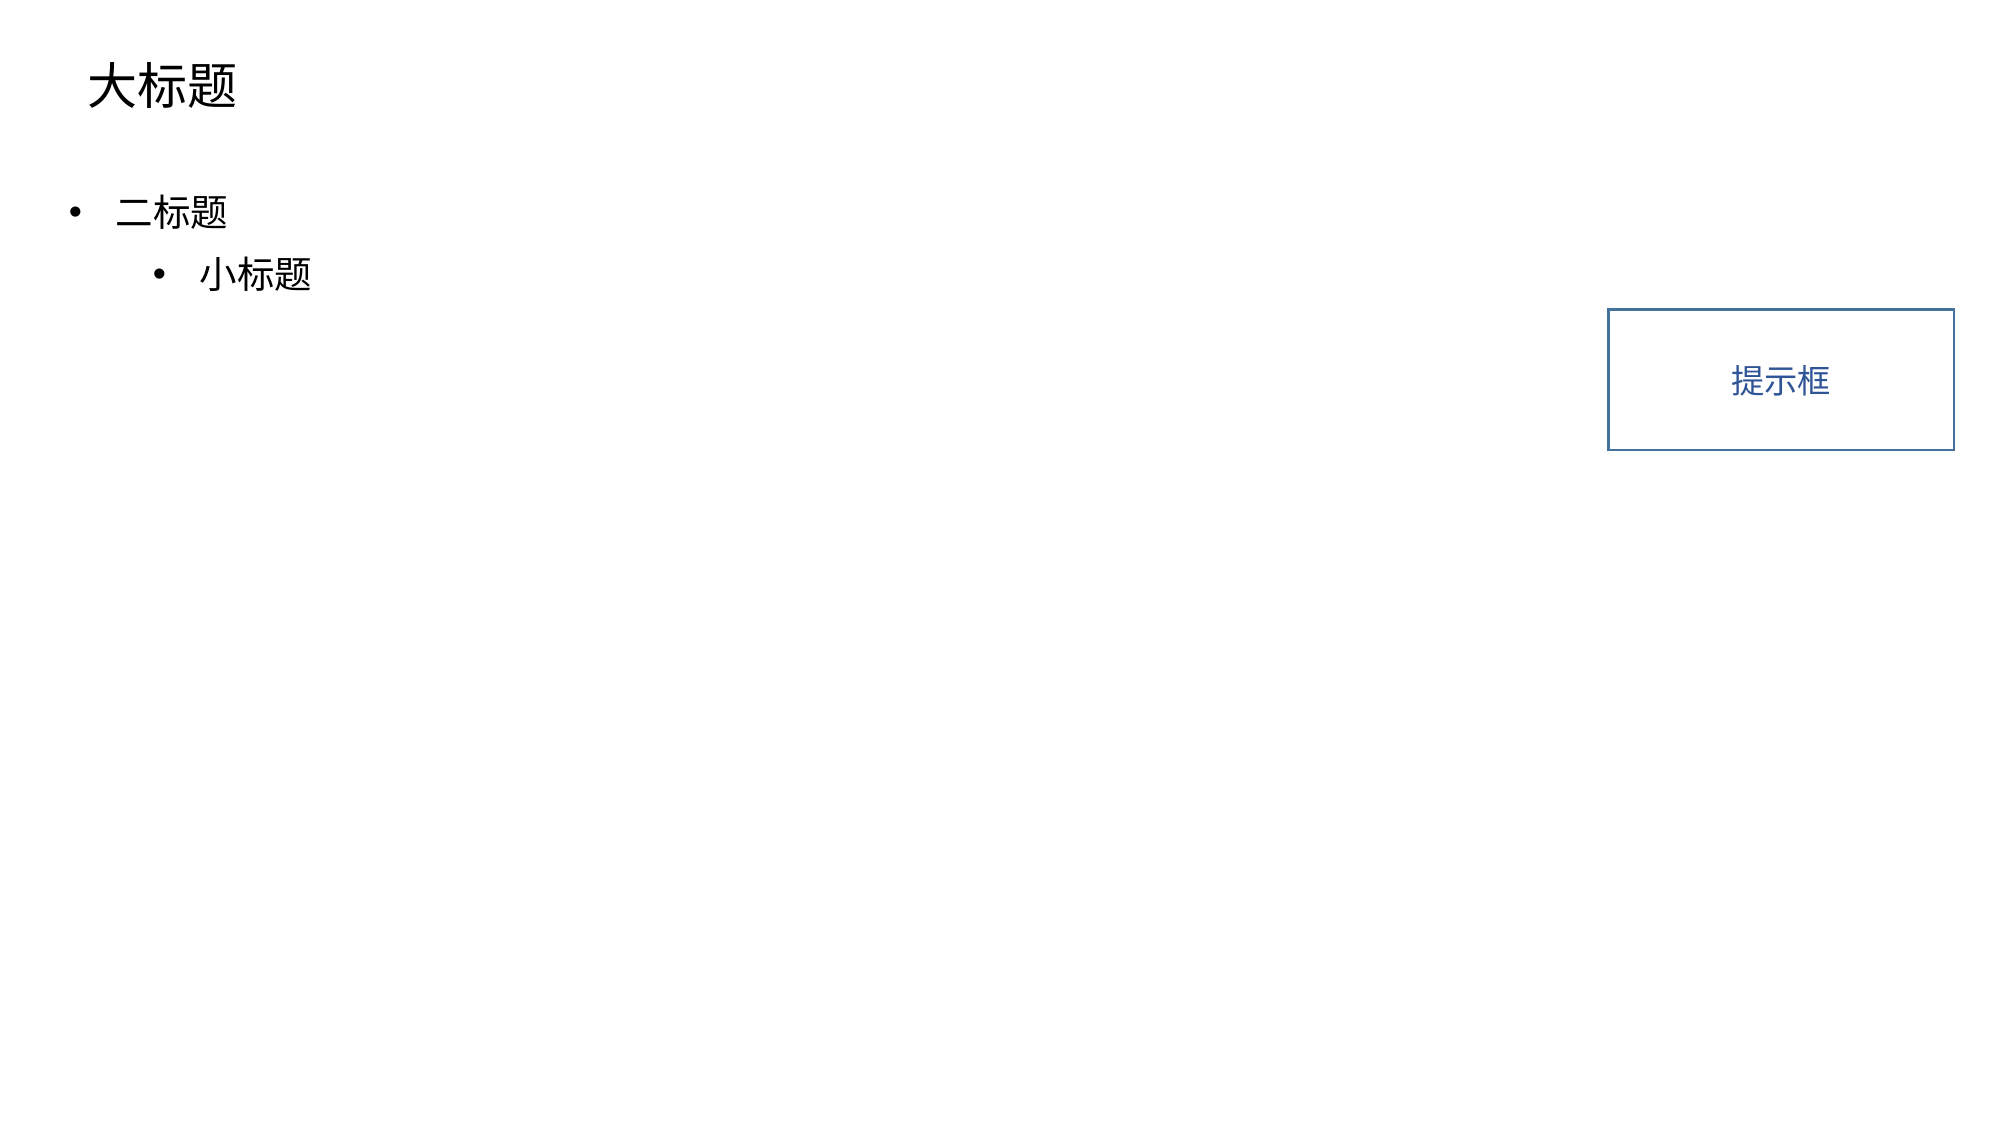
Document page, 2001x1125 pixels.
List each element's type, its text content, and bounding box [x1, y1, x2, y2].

text_box 小标题 [138, 231, 967, 303]
text_box 提示框 [1607, 308, 1955, 451]
text_box 二标题 [54, 170, 936, 242]
text_box 大标题 [72, 47, 1494, 123]
